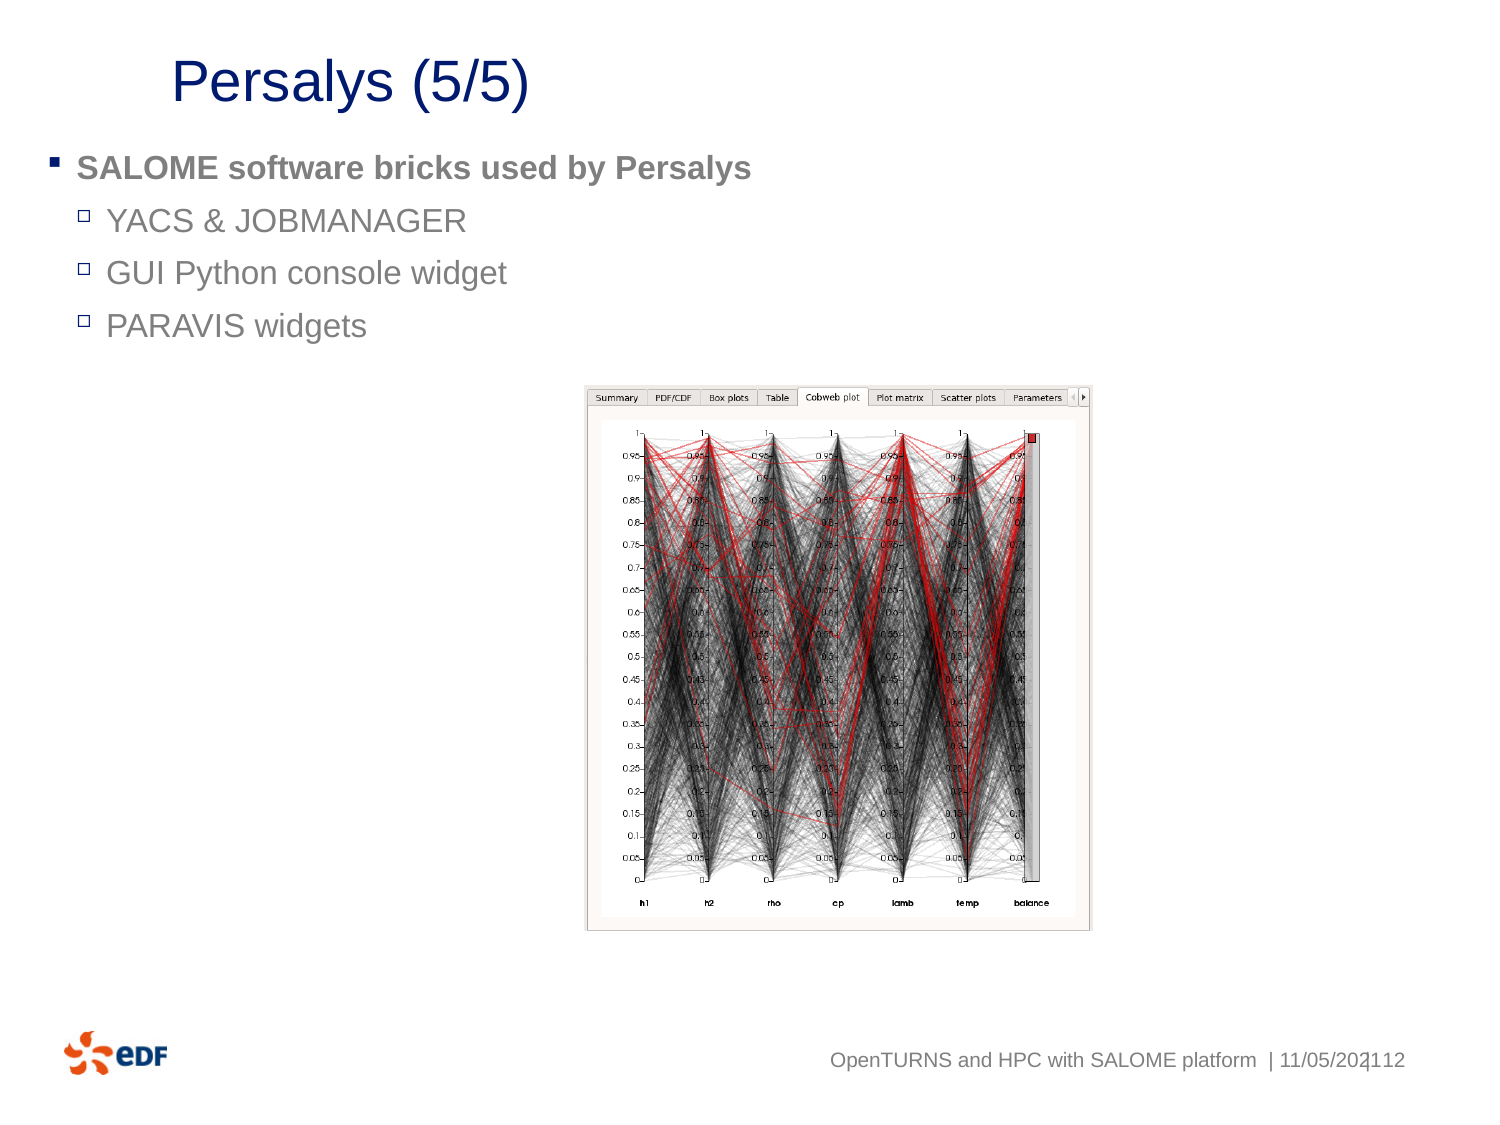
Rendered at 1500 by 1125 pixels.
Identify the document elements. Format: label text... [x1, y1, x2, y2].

list SALOME software bricks used by Persalys YACS & JOBMANAGER GUI Python console widget PARAVIS widgets [41, 146, 1436, 968]
picture [64, 1031, 167, 1075]
title Persalys (5/5) [165, 42, 1312, 126]
picture [584, 385, 1093, 931]
